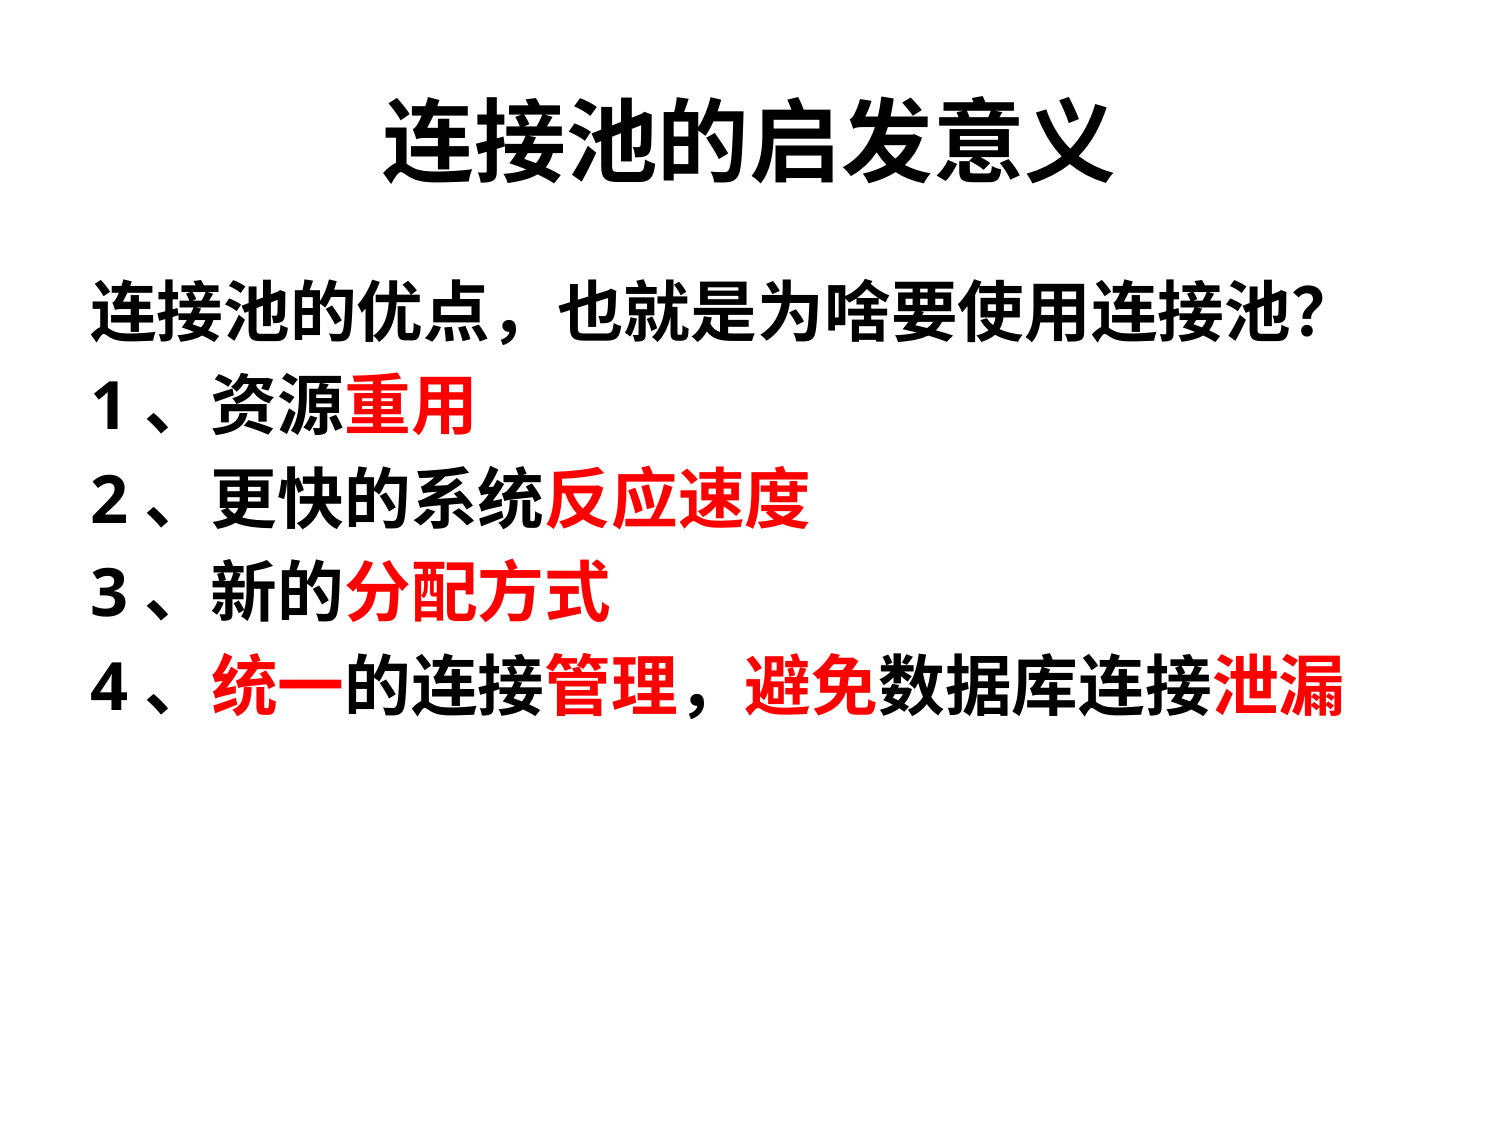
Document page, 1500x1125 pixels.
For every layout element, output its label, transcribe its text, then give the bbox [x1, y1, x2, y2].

title 连接池的启发意义 [75, 45, 1425, 233]
list 连接池的优点，也就是为啥要使用连接池？ 1、资源重用 2、更快的系统反应速度 3、新的分配方式 4、统一的连接管理，避免数据库连接泄漏 [75, 262, 1425, 1005]
